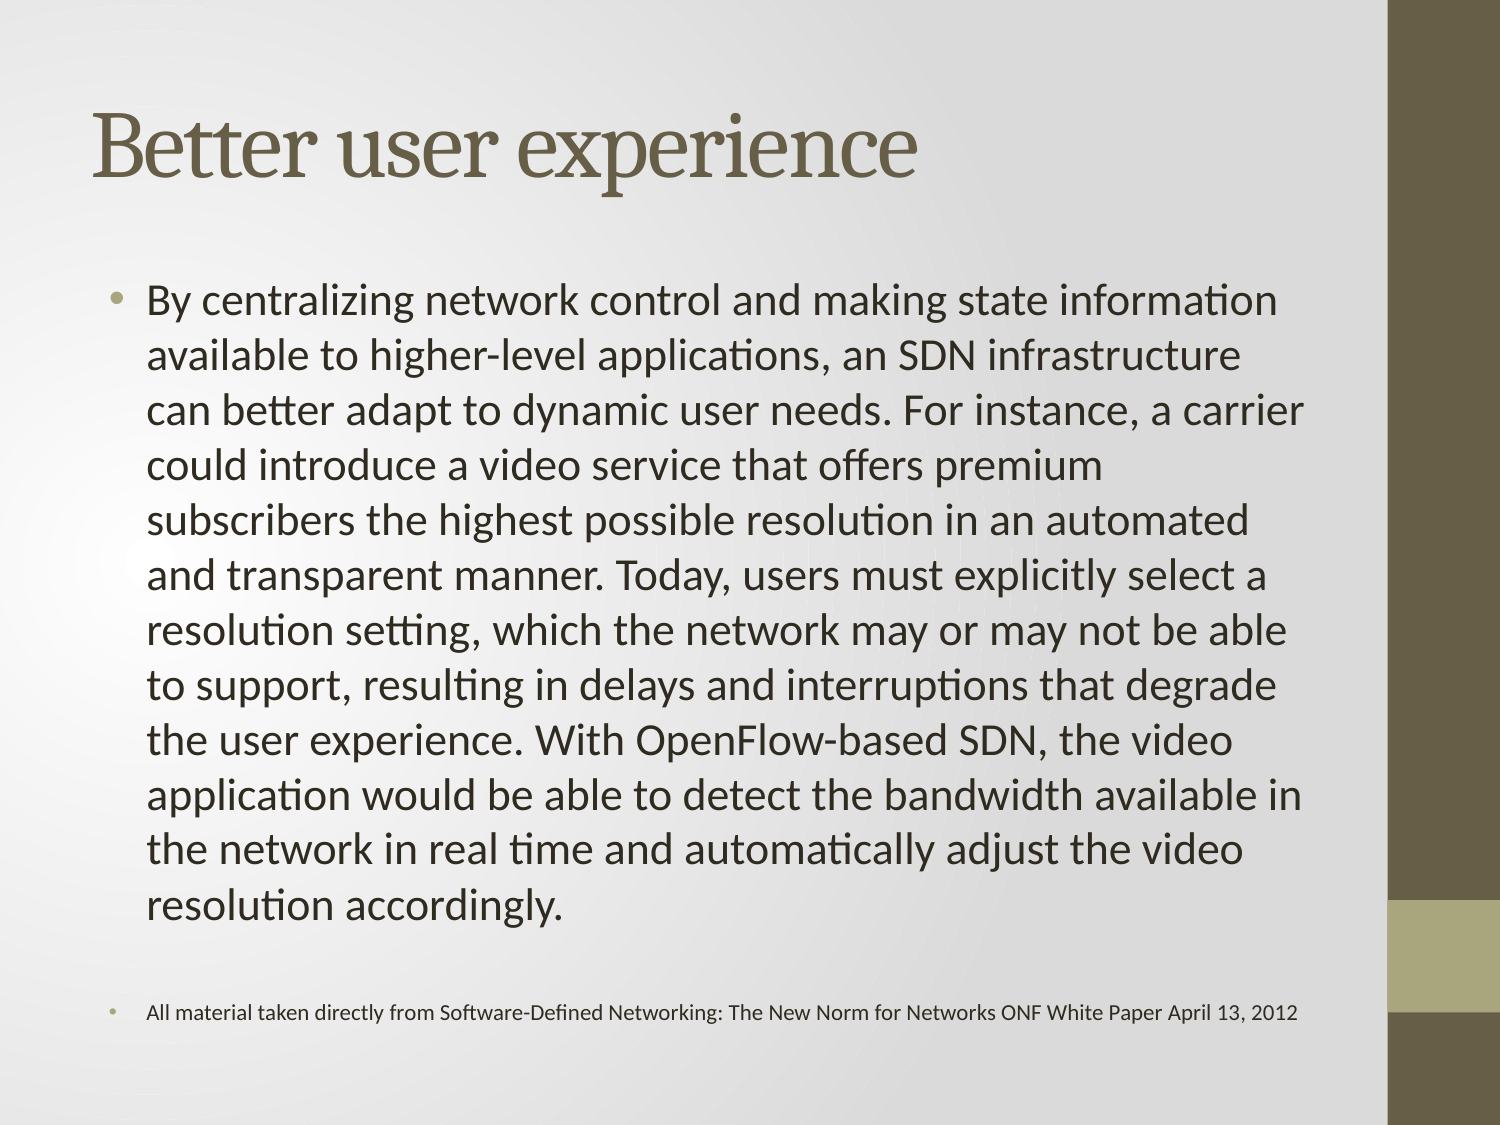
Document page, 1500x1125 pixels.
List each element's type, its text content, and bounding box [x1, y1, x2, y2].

title Better user experience [75, 45, 1325, 233]
list By centralizing network control and making state information available to higher-level applications, an SDN infrastructure can better adapt to dynamic user needs. For instance, a carrier could introduce a video service that offers premium subscribers the highest possible resolution in an automated and transparent manner. Today, users must explicitly select a resolution setting, which the network may or may not be able to support, resulting in delays and interruptions that degrade the user experience. With OpenFlow-based SDN, the video application would be able to detect the bandwidth available in the network in real time and automatically adjust the video resolution accordingly. All material taken directly from Software-Defined Networking: The New Norm for Networks ONF White Paper April 13, 2012 [75, 262, 1325, 1050]
